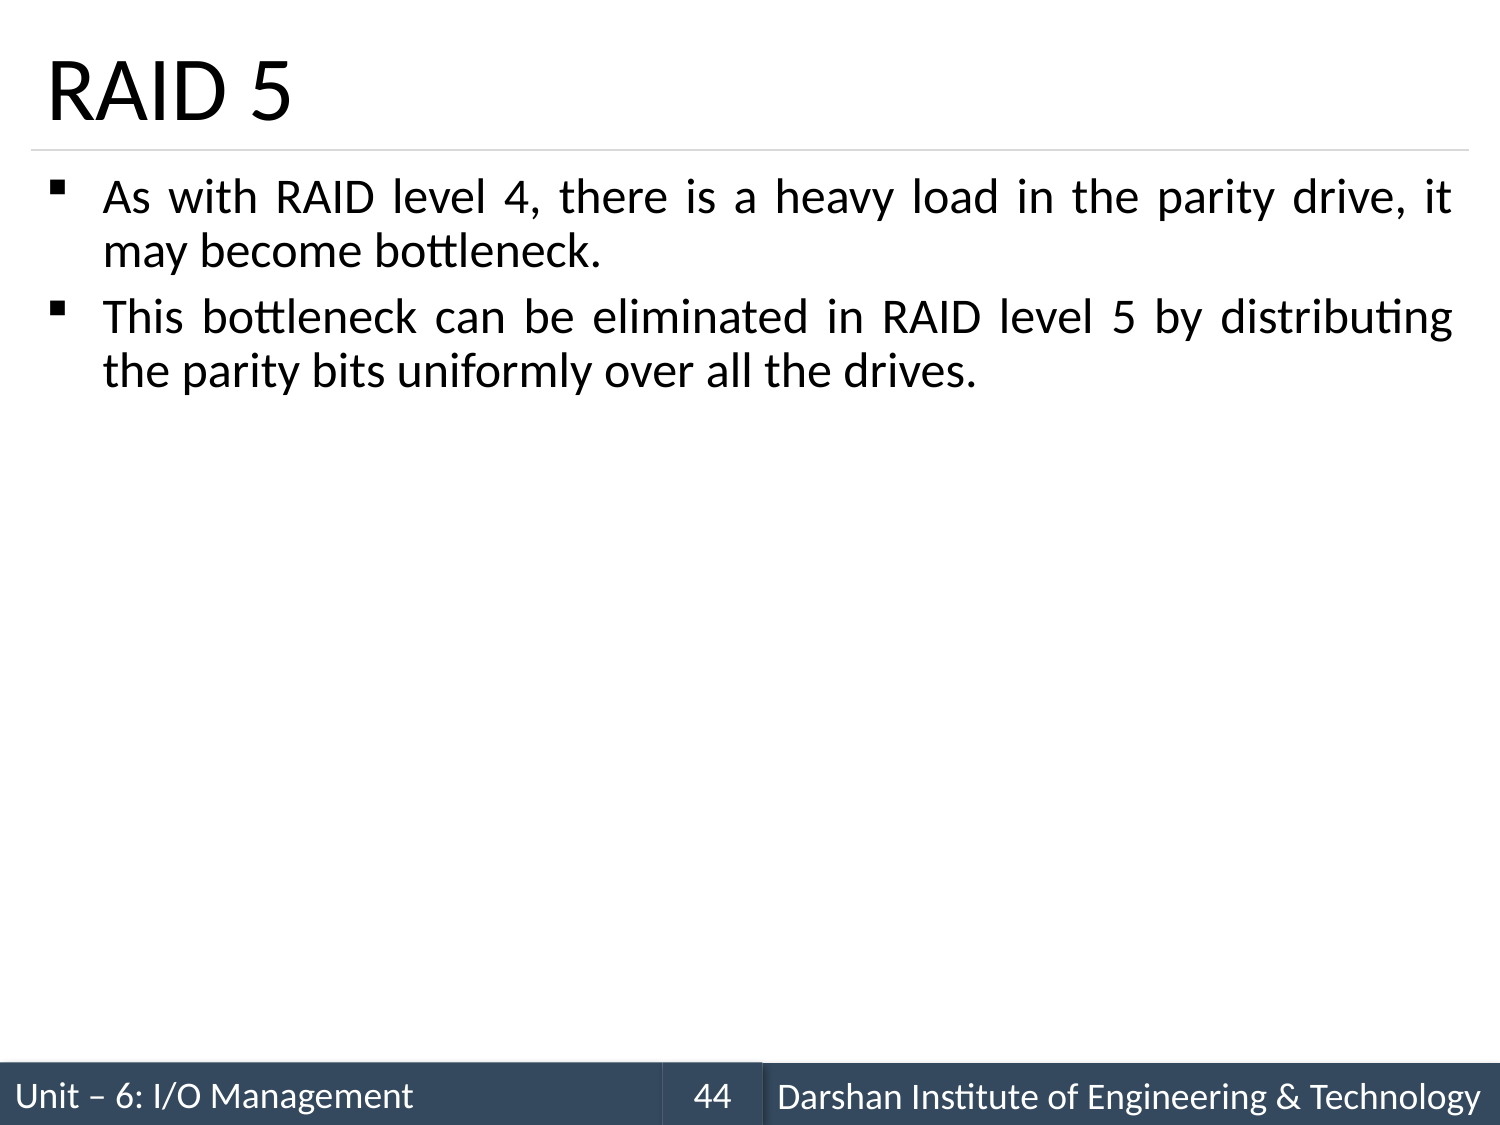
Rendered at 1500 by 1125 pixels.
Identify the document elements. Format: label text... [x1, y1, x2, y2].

list As with RAID level 4, there is a heavy load in the parity drive, it may become bottleneck. This bottleneck can be eliminated in RAID level 5 by distributing the parity bits uniformly over all the drives. [31, 162, 1469, 1038]
title RAID 5 [31, 17, 1469, 150]
